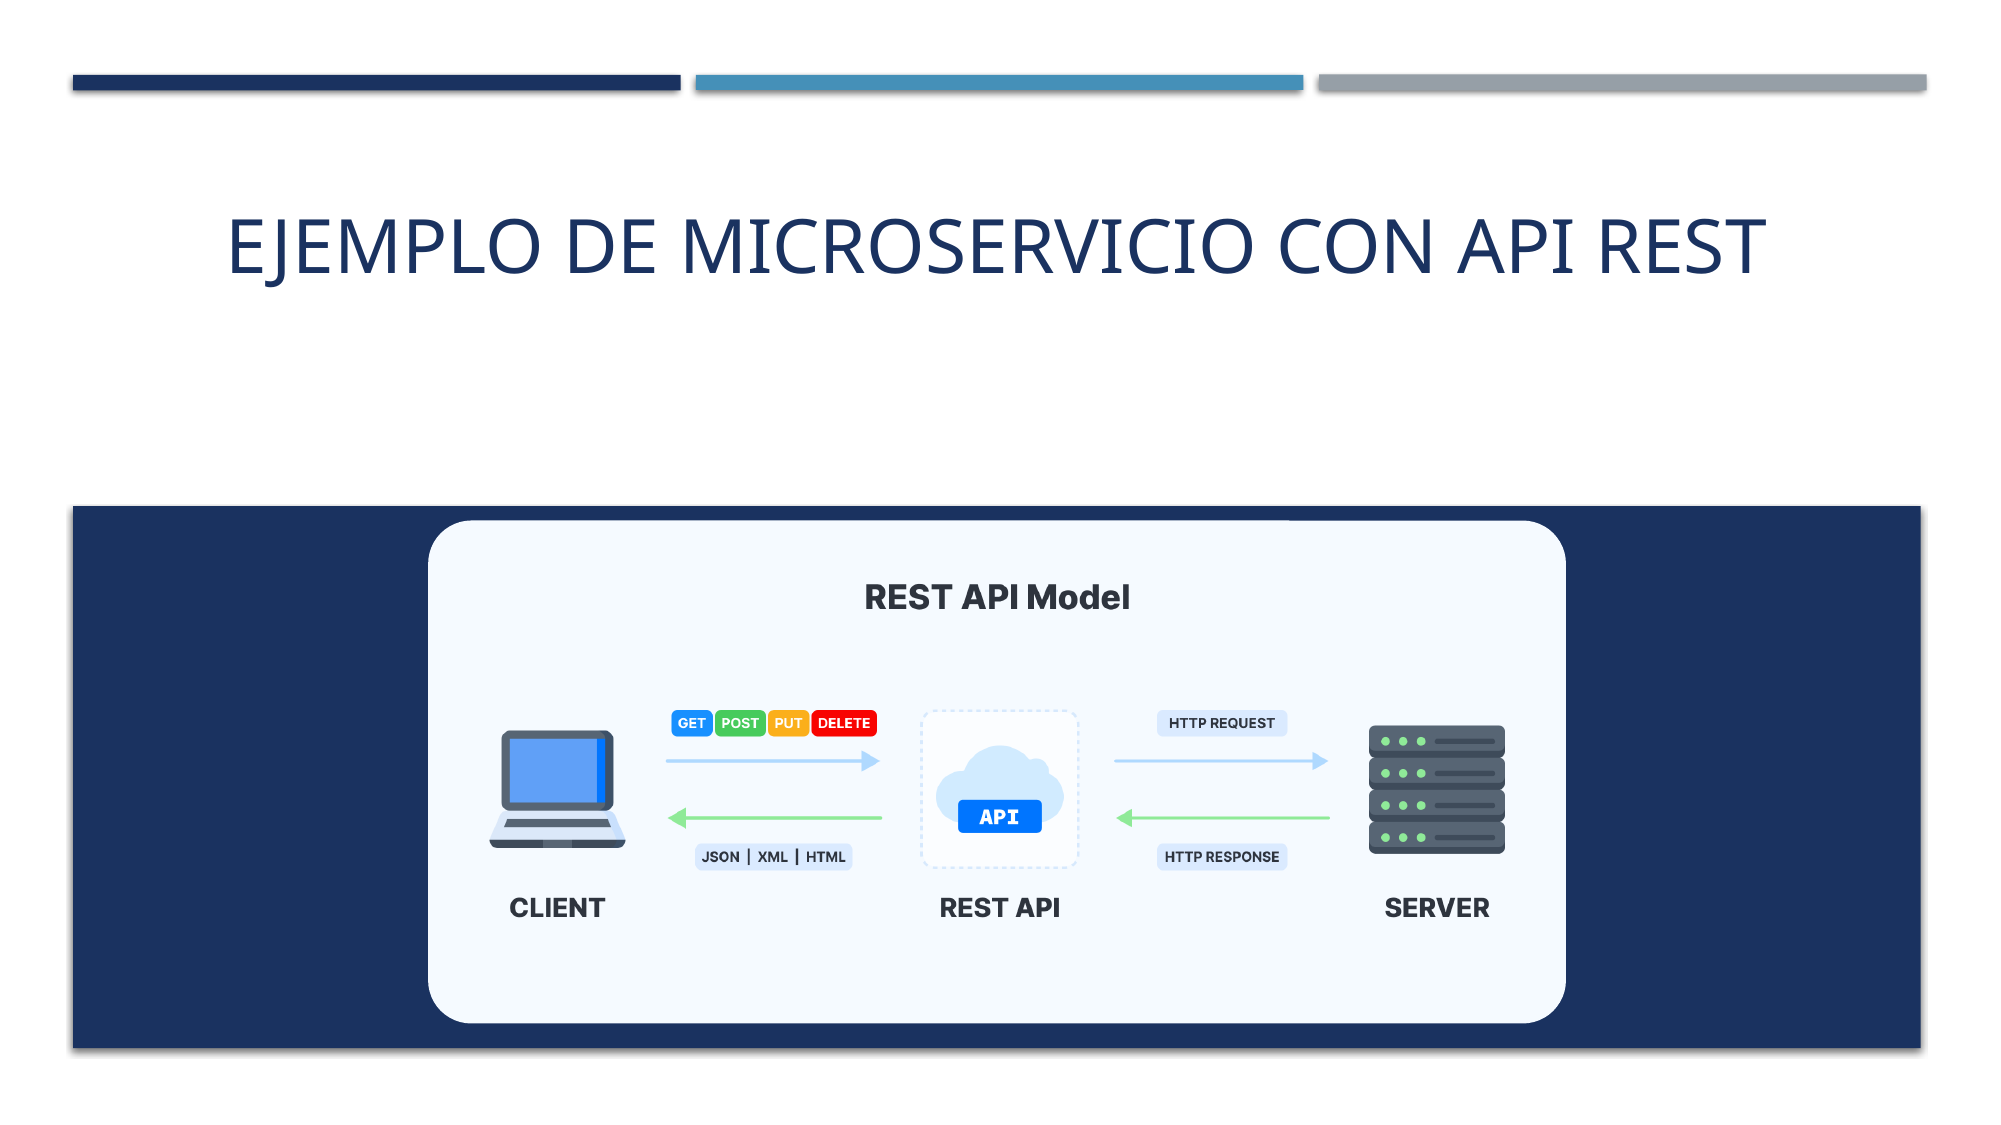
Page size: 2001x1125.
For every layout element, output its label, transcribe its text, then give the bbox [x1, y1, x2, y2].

title Ejemplo de Microservicio con api REST [95, 167, 1899, 296]
picture [427, 519, 1567, 1024]
